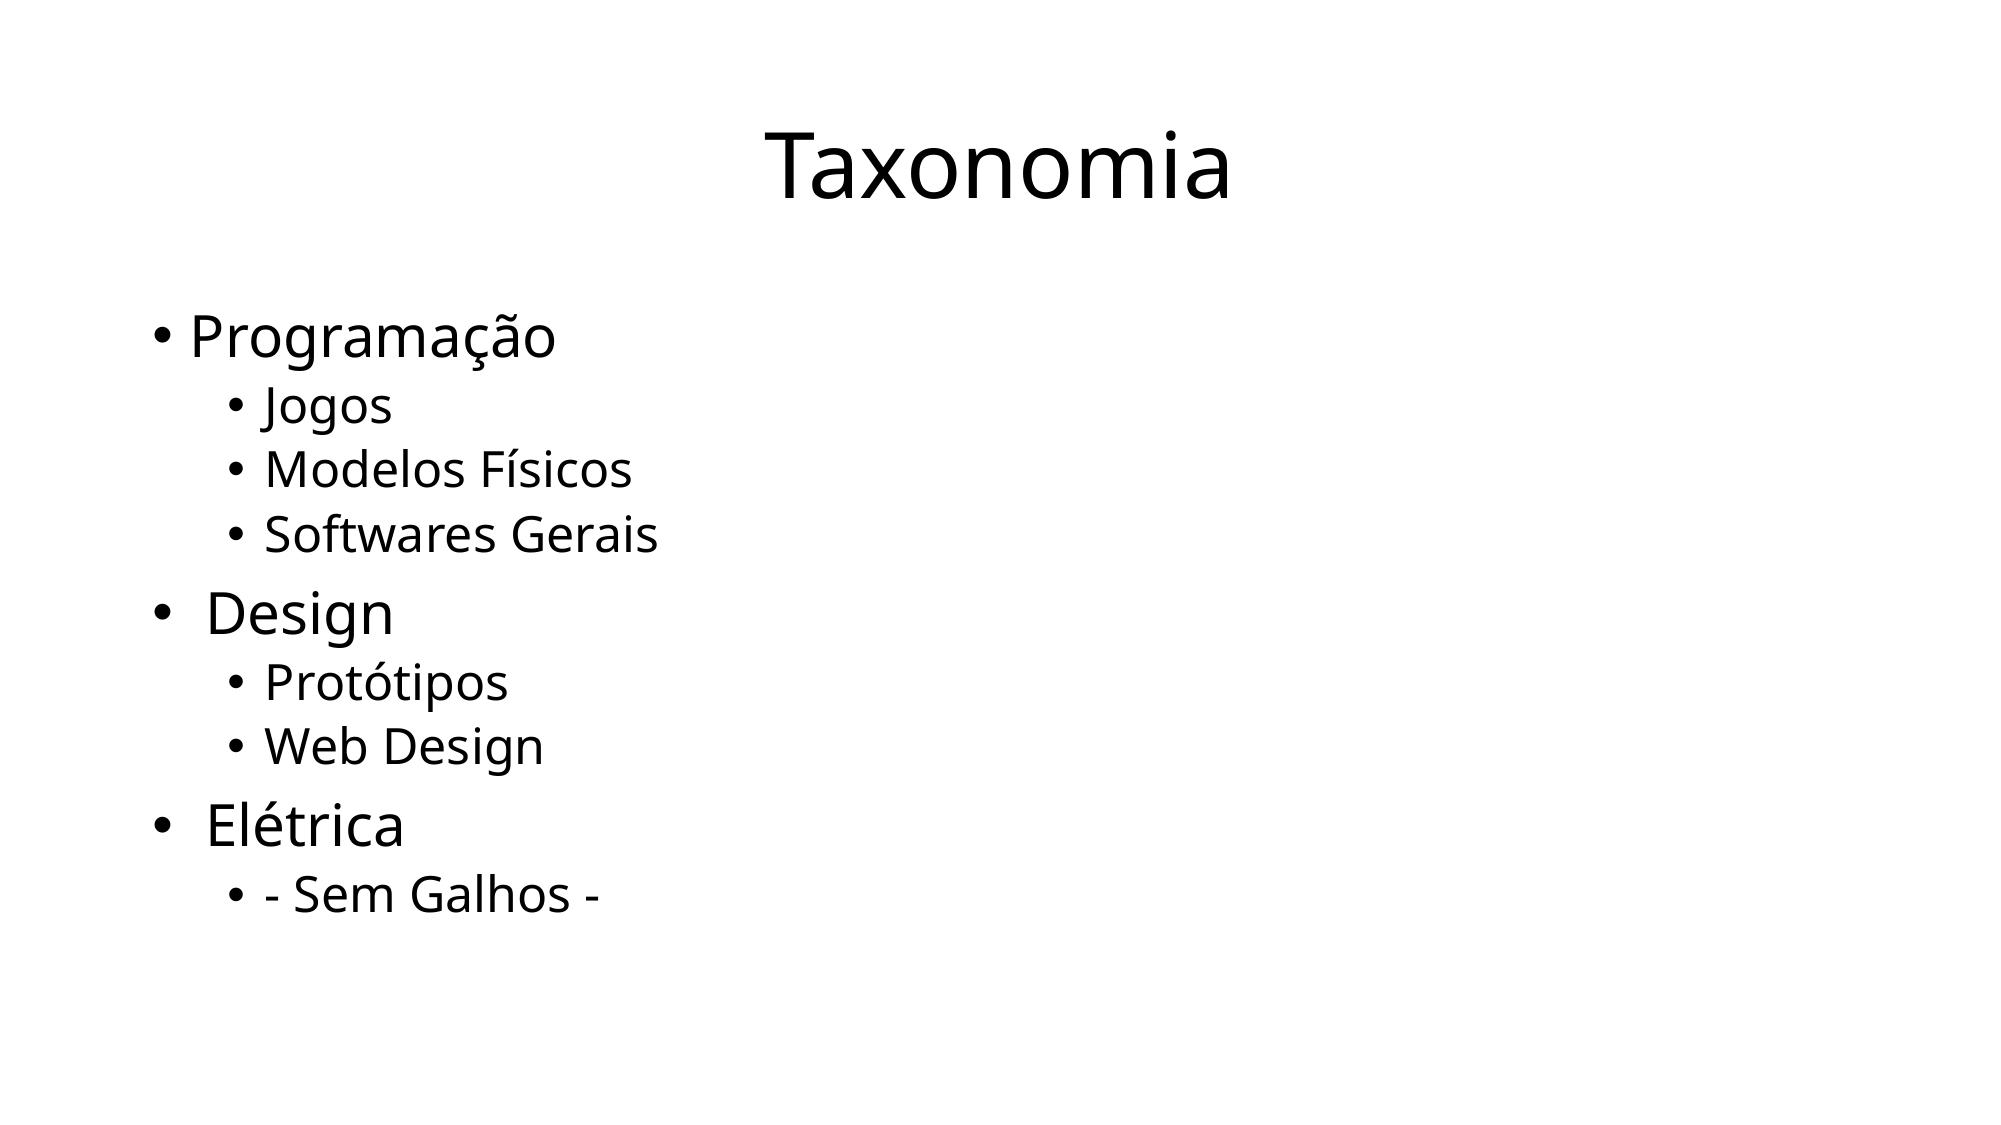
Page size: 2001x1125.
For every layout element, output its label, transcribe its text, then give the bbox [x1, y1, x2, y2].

list Programação Jogos Modelos Físicos Softwares Gerais Design Protótipos Web Design Elétrica - Sem Galhos - [137, 299, 1863, 942]
title Taxonomia [137, 59, 1863, 278]
